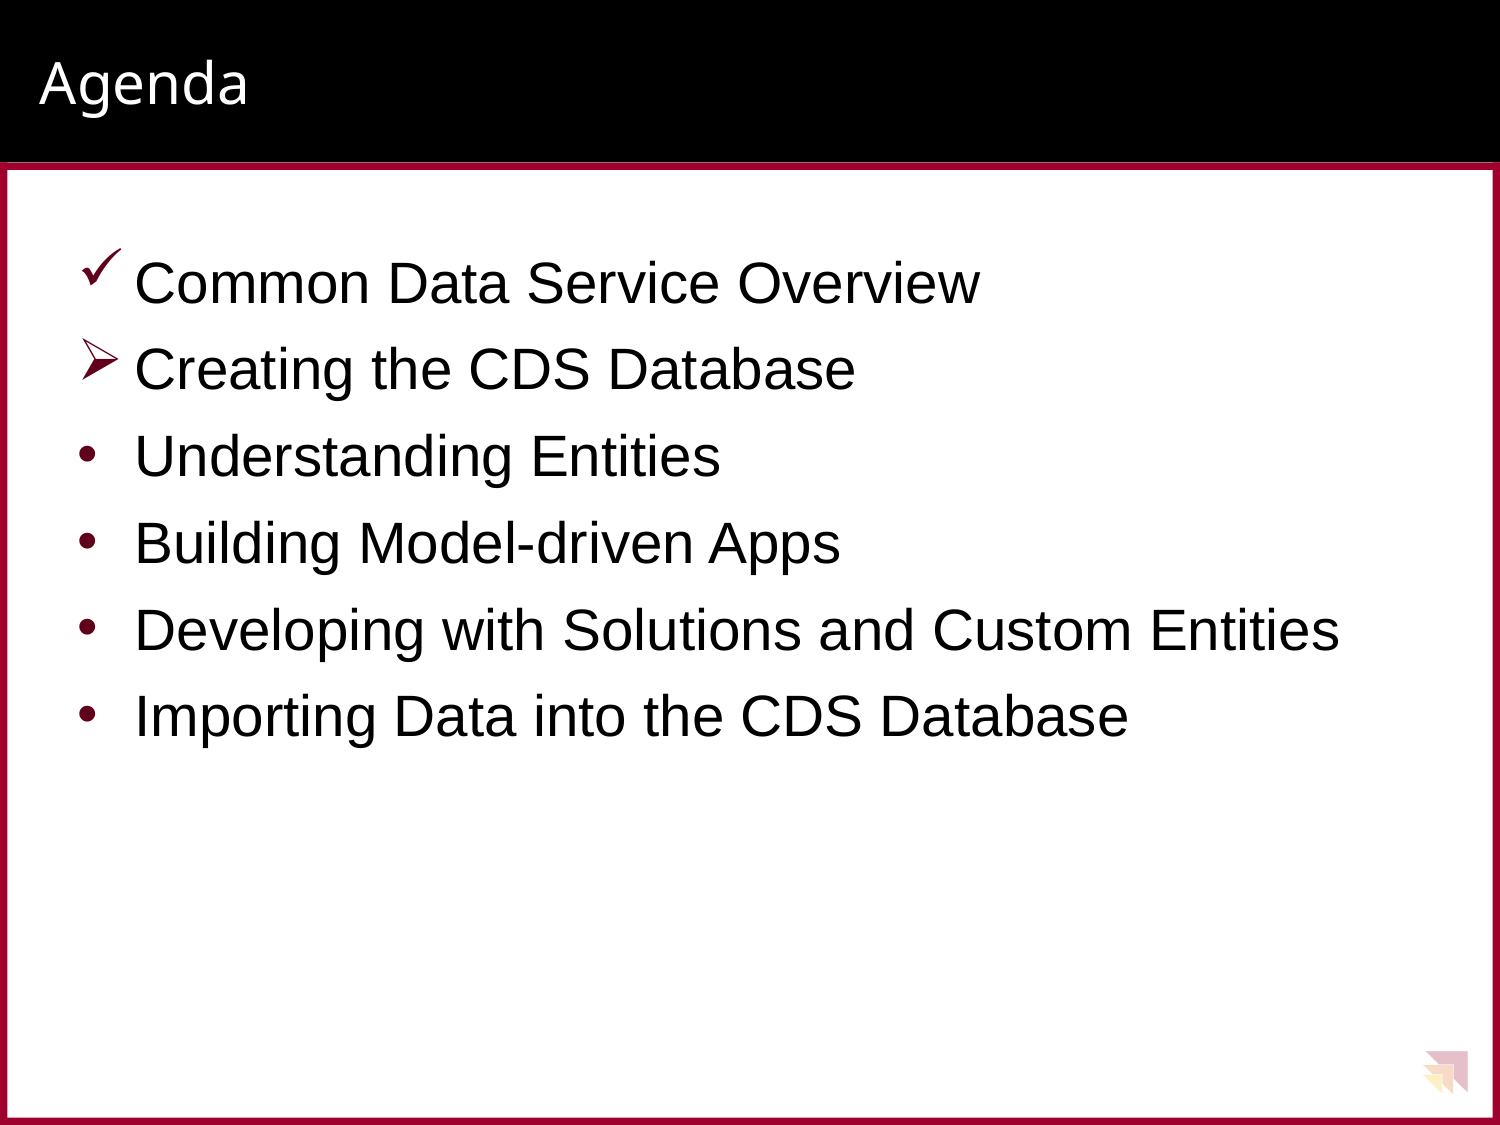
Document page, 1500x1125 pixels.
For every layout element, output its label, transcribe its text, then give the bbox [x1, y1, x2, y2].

list Common Data Service Overview Creating the CDS Database Understanding Entities Building Model-driven Apps Developing with Solutions and Custom Entities Importing Data into the CDS Database [62, 237, 1438, 1088]
title Agenda [24, 12, 1438, 150]
